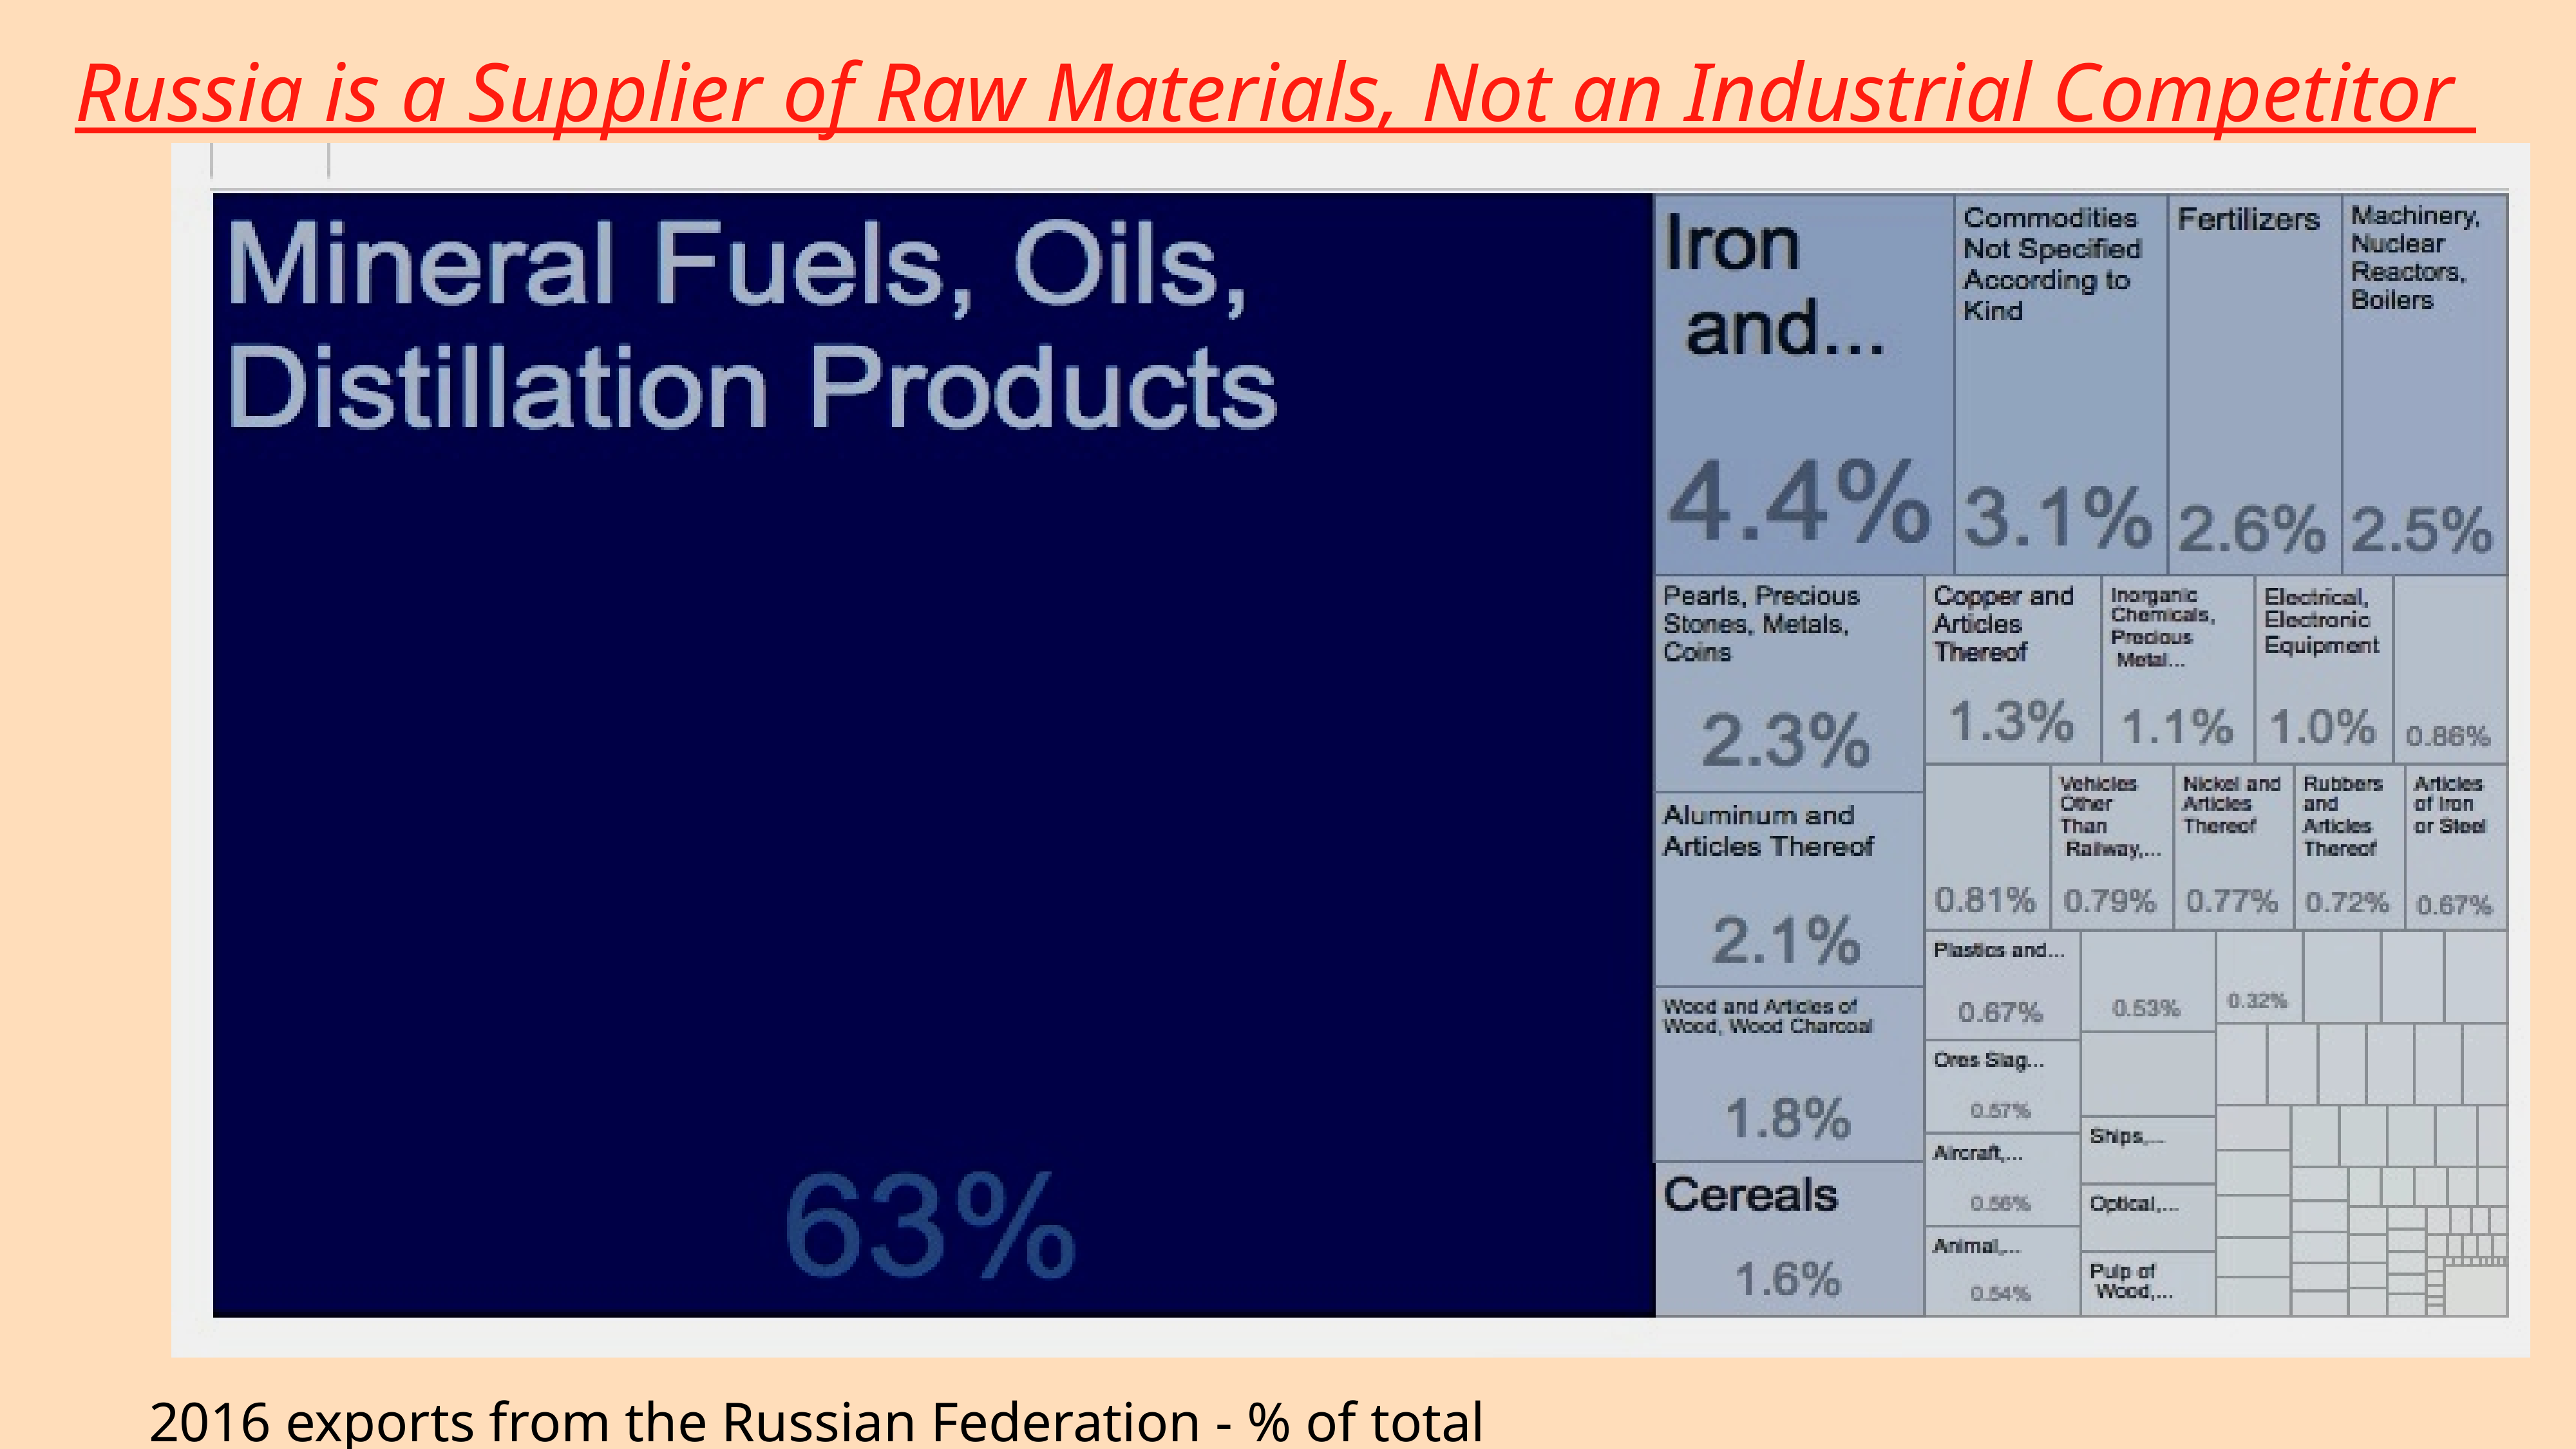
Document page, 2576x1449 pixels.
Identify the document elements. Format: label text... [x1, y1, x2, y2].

text_box 2016 exports from the Russian Federation - % of total [144, 1382, 1492, 1449]
picture [171, 143, 2530, 1358]
text_box Russia is a Supplier of Raw Materials, Not an Industrial Competitor [69, 35, 2483, 143]
